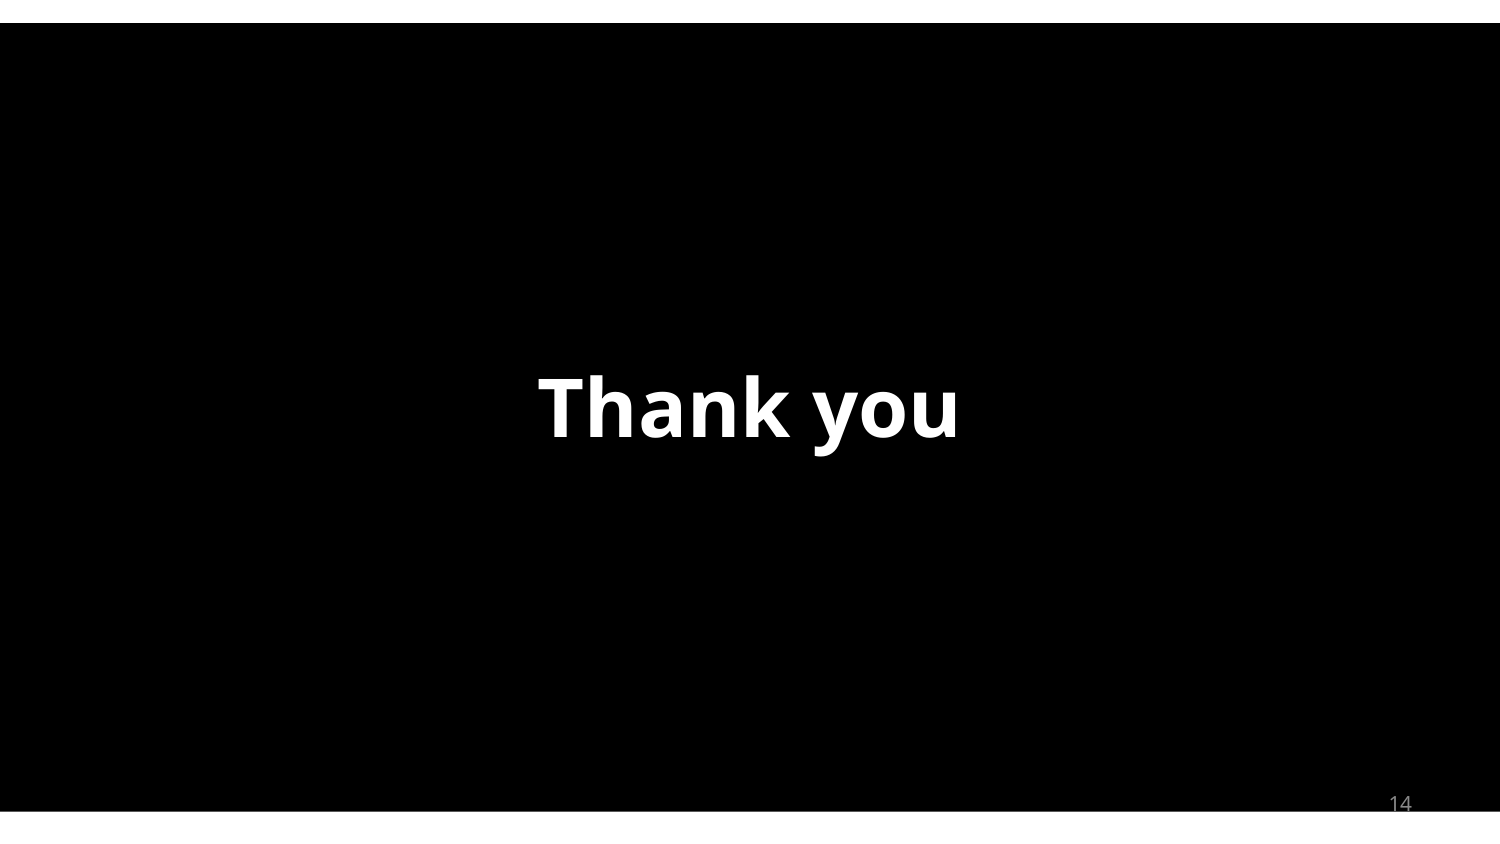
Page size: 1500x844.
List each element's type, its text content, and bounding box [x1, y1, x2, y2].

text_box [0, 23, 1500, 812]
slide_number 14 [1074, 782, 1425, 827]
text_box Thank you [436, 349, 1064, 422]
